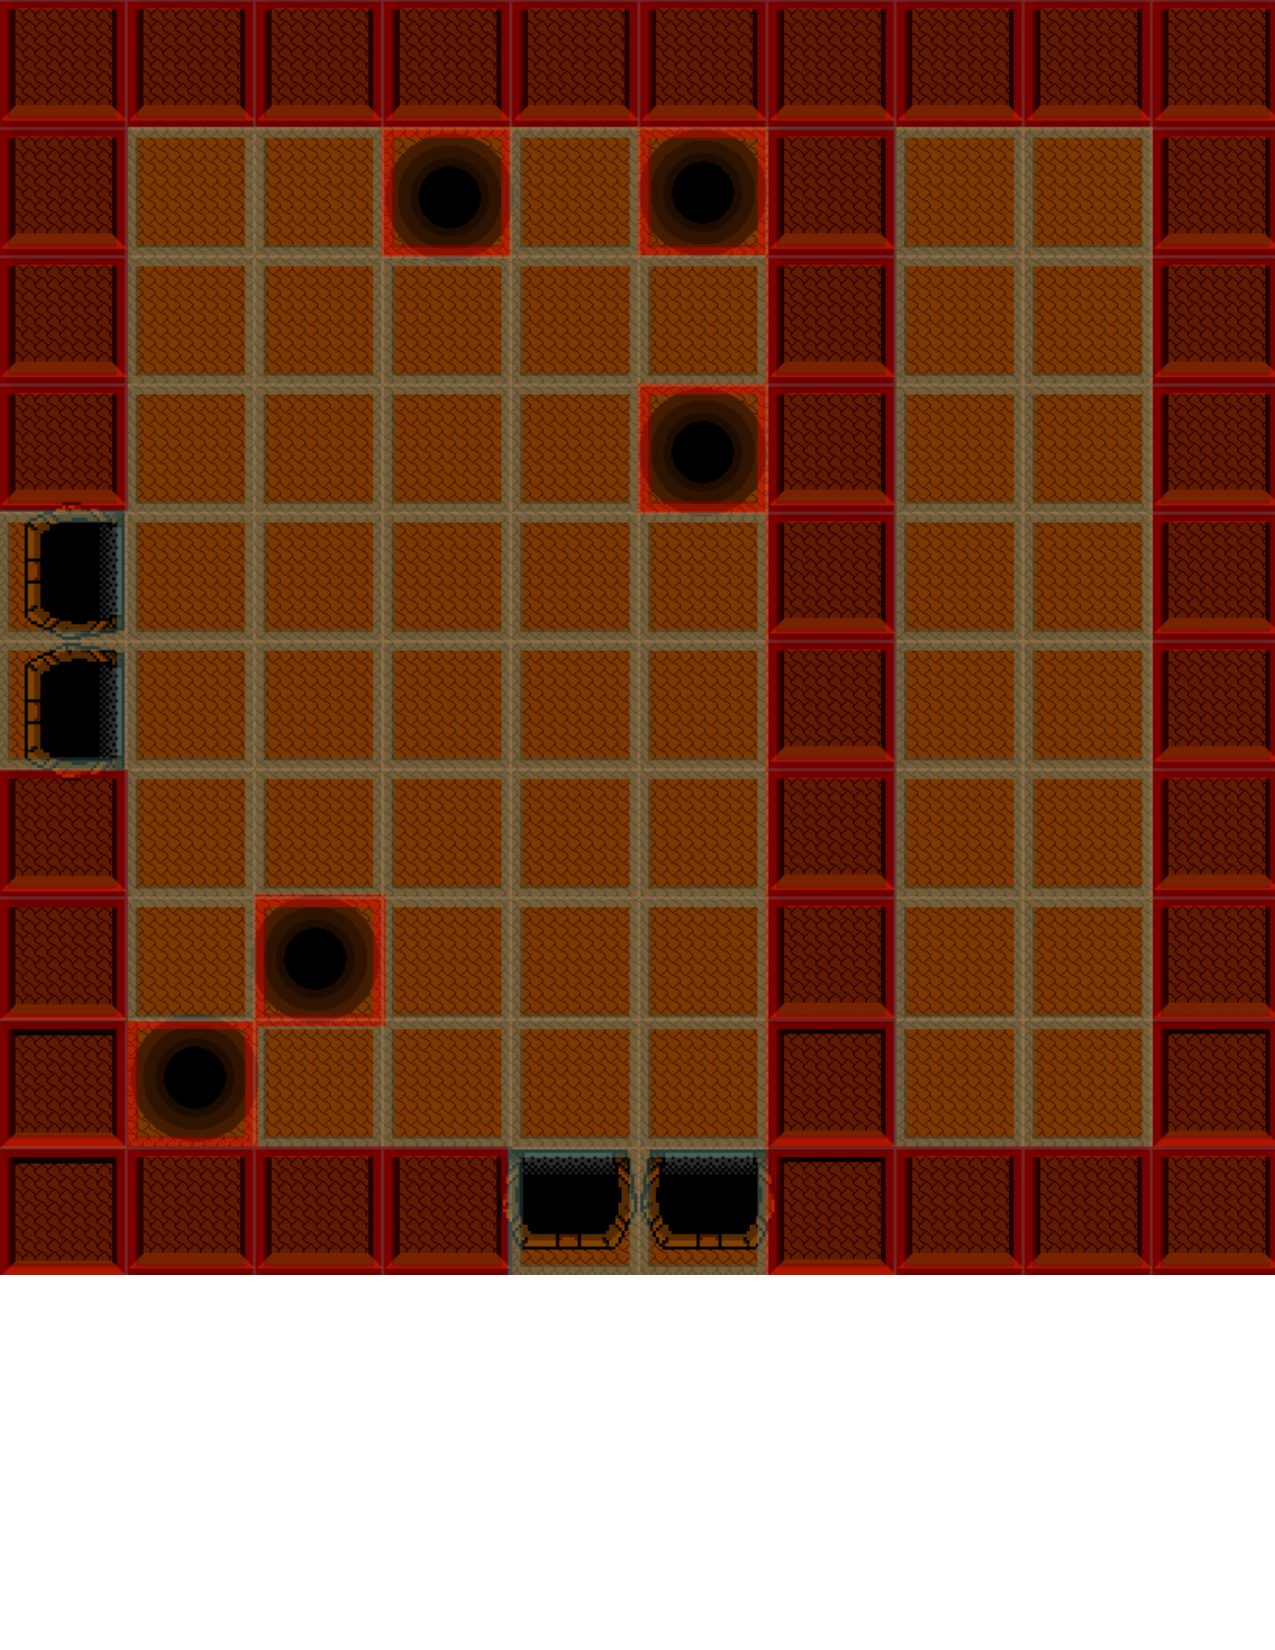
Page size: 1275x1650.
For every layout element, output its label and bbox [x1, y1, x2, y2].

picture [0, 0, 1275, 1275]
